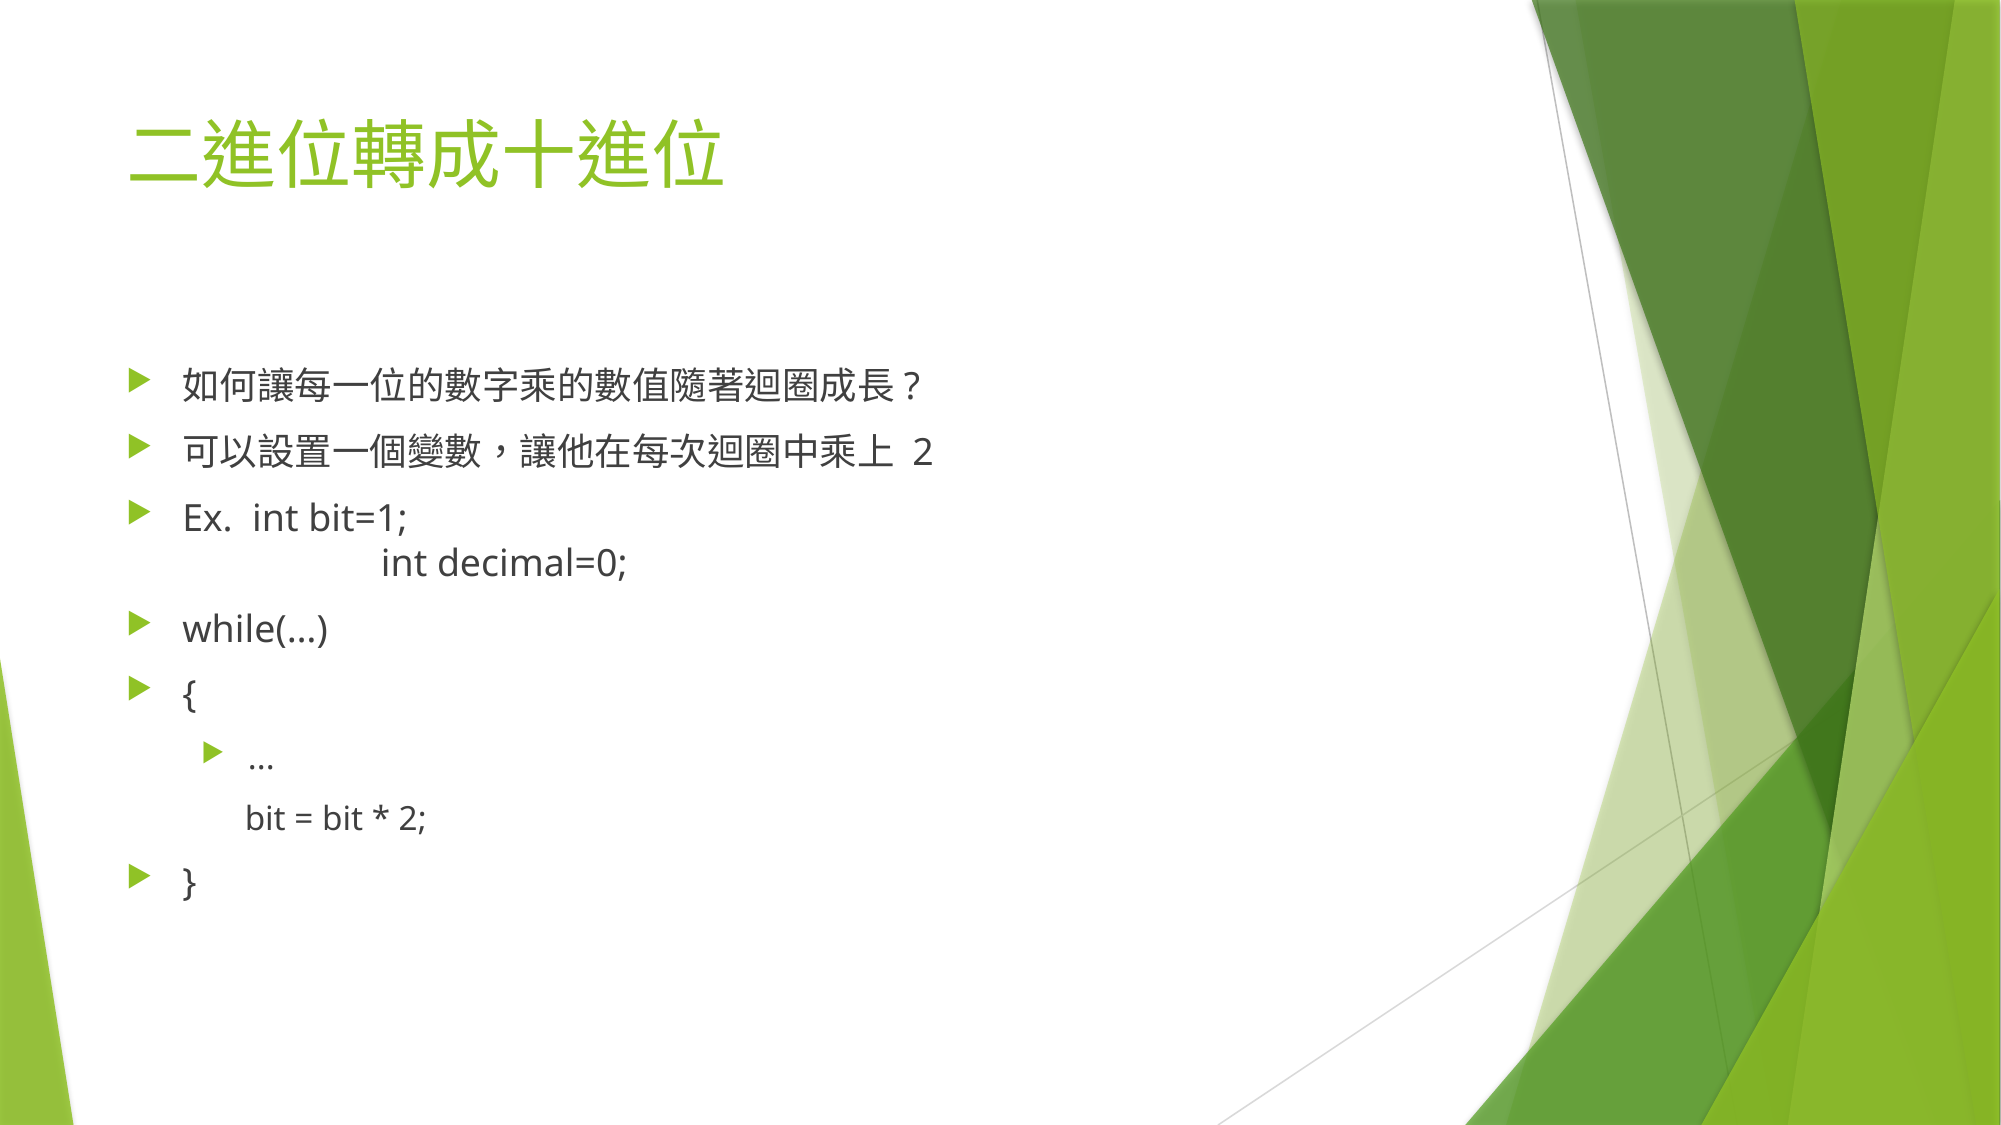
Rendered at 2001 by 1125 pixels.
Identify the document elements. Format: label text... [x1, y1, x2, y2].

list 如何讓每一位的數字乘的數值隨著迴圈成長? 可以設置一個變數，讓他在每次迴圈中乘上 2 Ex. int bit=1; int decimal=0; while(…) { ... bit = bit * 2; } [111, 354, 1522, 992]
title 二進位轉成十進位 [111, 99, 1522, 317]
